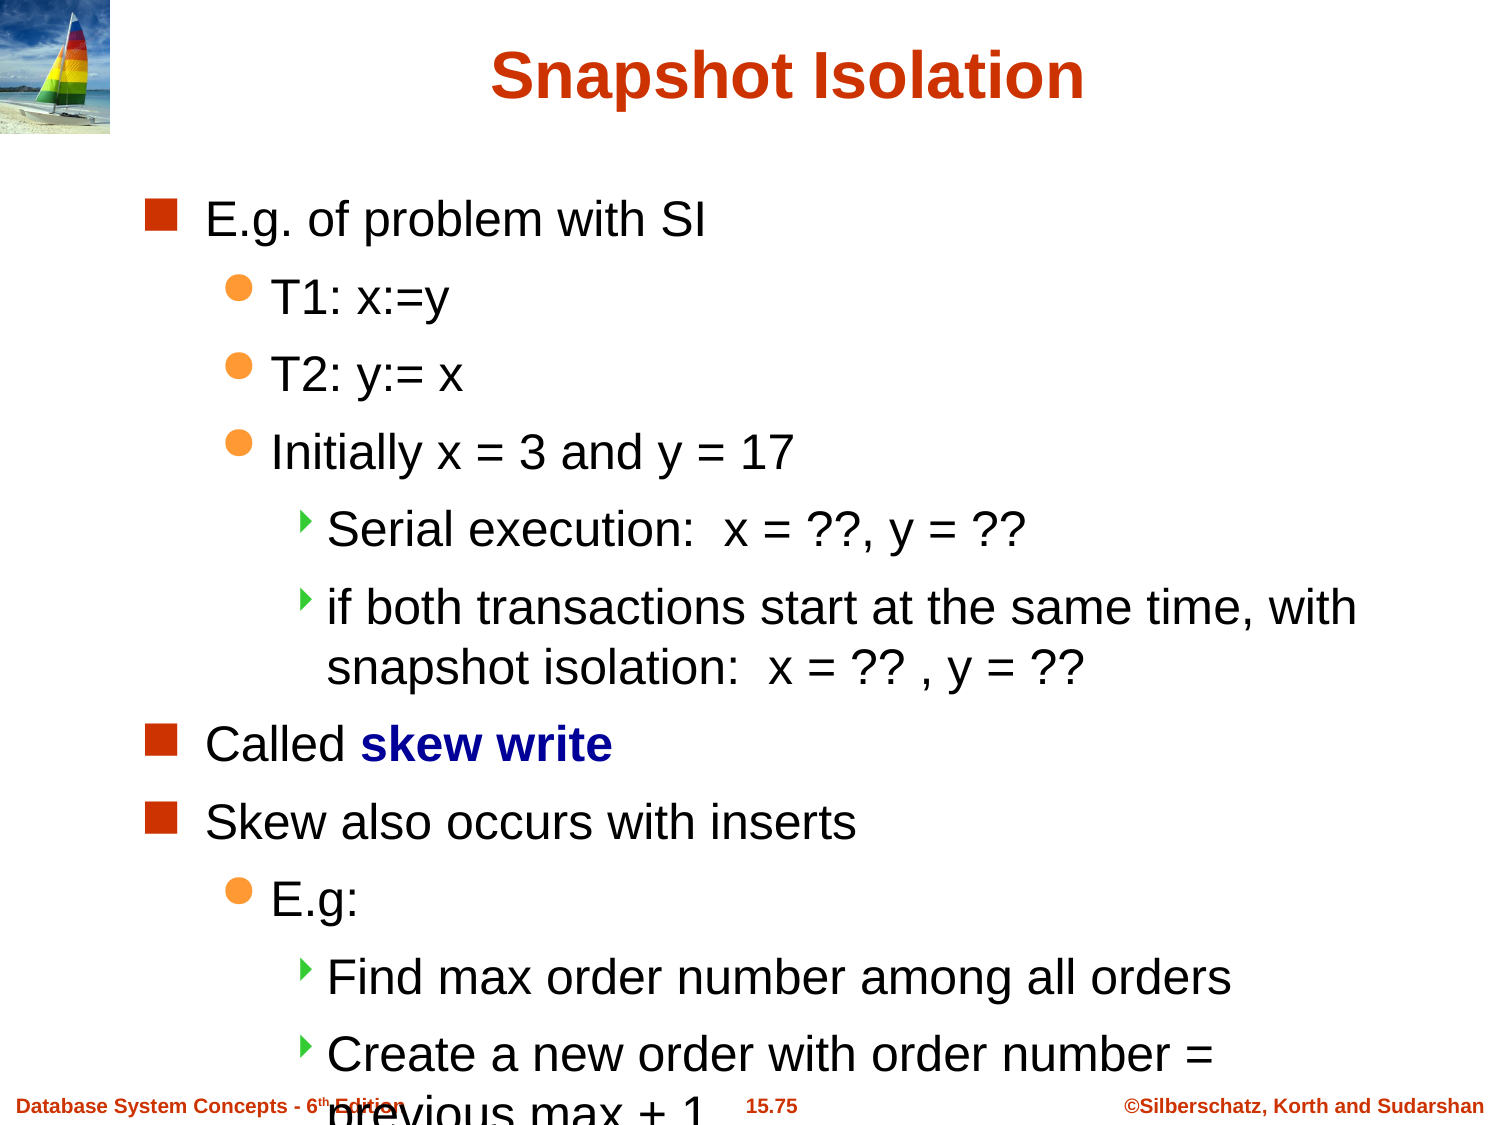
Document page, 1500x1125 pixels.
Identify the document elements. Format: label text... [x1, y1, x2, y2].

title Snapshot Isolation [125, 18, 1452, 120]
list E.g. of problem with SI T1: x:=y T2: y:= x Initially x = 3 and y = 17 Serial execution: x = ??, y = ?? if both transactions start at the same time, with snapshot isolation: x = ?? , y = ?? Called skew write Skew also occurs with inserts E.g: Find max order number among all orders Create a new order with order number = previous max + 1 [133, 179, 1391, 985]
picture [0, 0, 110, 134]
